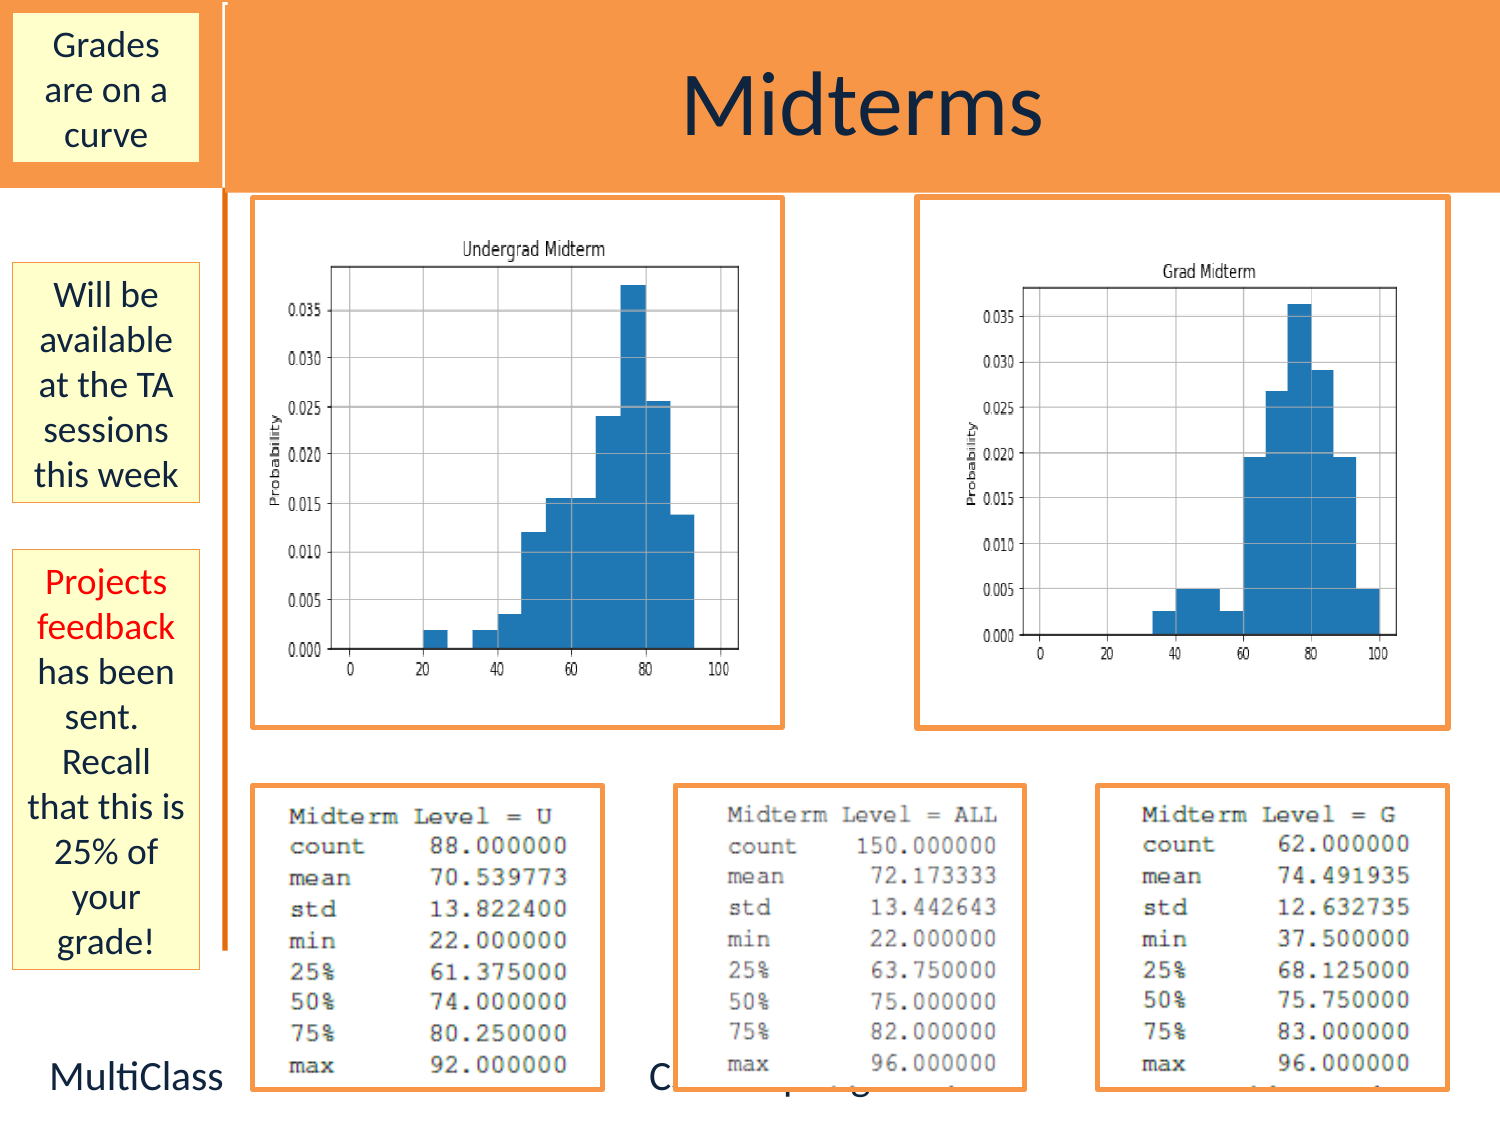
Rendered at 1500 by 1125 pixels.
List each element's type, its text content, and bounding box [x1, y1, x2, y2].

picture [677, 787, 1023, 1088]
picture [254, 787, 601, 1088]
text_box Projects feedback has been sent. Recall that this is 25% of your grade! [12, 549, 200, 970]
slide_number 2 [1074, 1042, 1425, 1103]
picture [254, 199, 781, 726]
text_box Will be available at the TA sessions this week [12, 262, 200, 503]
picture [1099, 787, 1446, 1088]
text_box Grades are on a curve [12, 12, 200, 163]
picture [919, 199, 1446, 726]
title Midterms [225, 5, 1500, 193]
